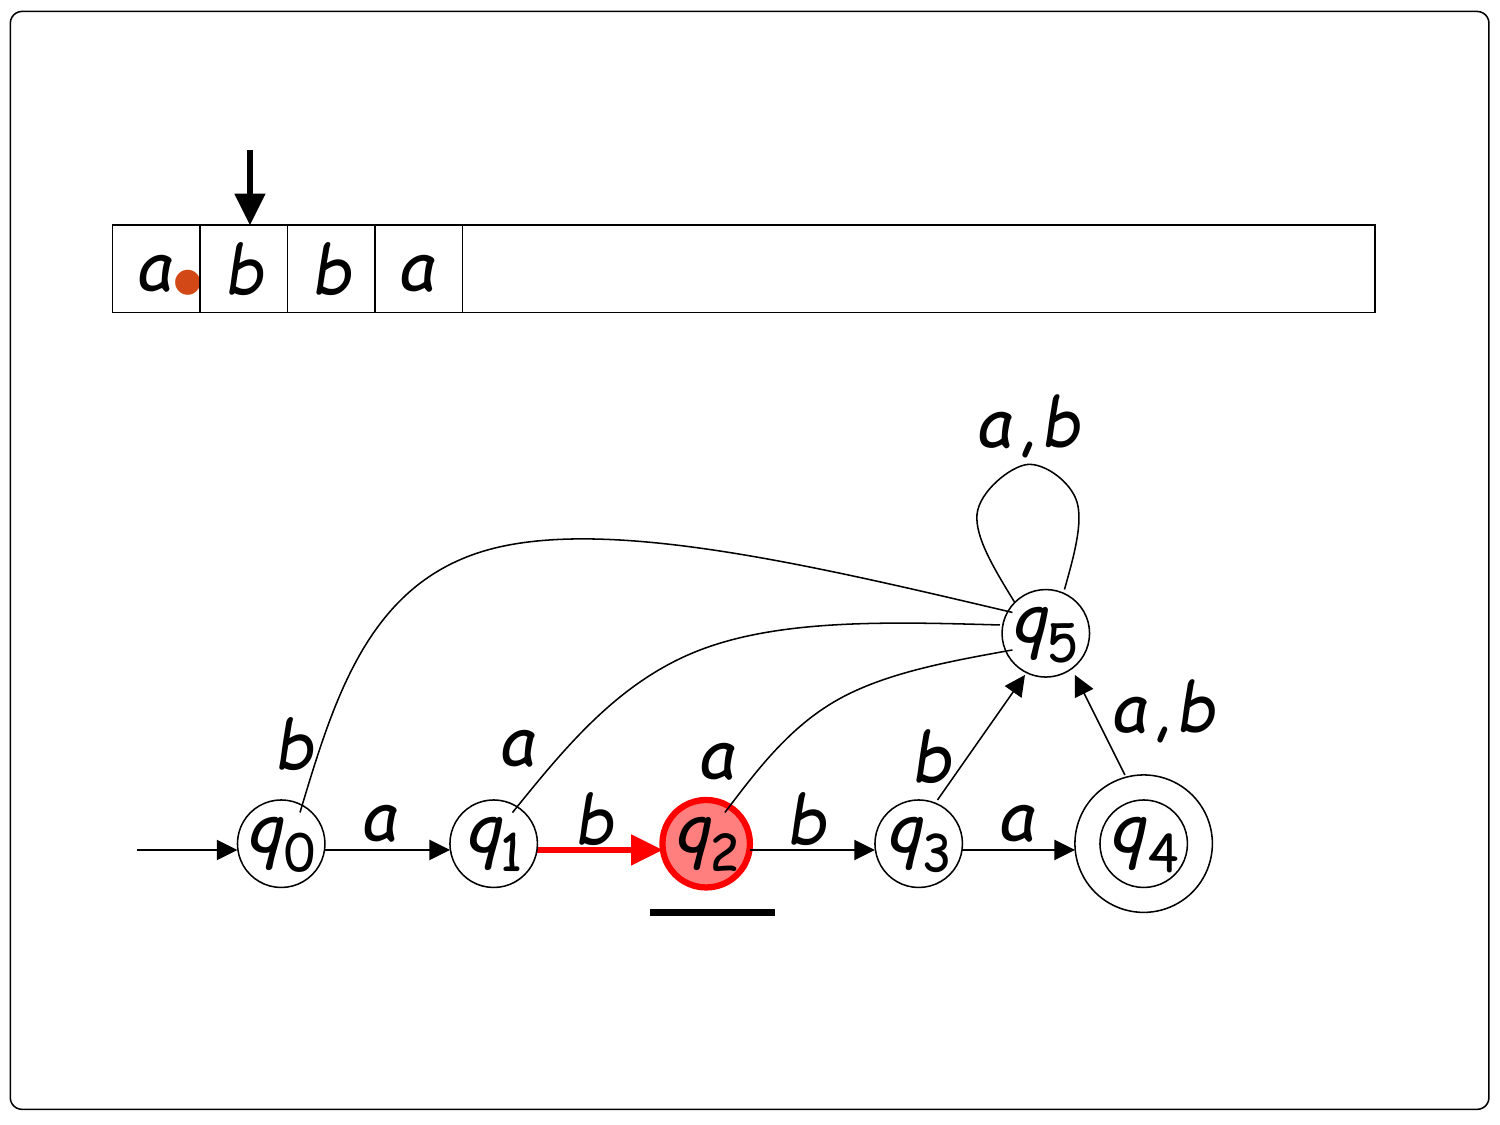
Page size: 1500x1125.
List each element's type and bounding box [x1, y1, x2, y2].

picture [274, 712, 321, 776]
picture [976, 389, 1088, 463]
picture [676, 799, 742, 878]
list [150, 237, 1425, 988]
picture [362, 799, 407, 846]
text_box [1002, 614, 1009, 651]
text_box [288, 224, 374, 313]
picture [1112, 799, 1182, 878]
picture [1014, 589, 1082, 667]
picture [889, 799, 955, 878]
text_box [112, 224, 199, 313]
text_box [1011, 662, 1025, 674]
picture [912, 724, 937, 788]
text_box [542, 853, 631, 858]
text_box [662, 817, 671, 870]
text_box [967, 851, 1054, 856]
text_box [937, 674, 1026, 801]
picture [137, 249, 182, 296]
picture [699, 737, 744, 784]
picture [499, 724, 544, 771]
text_box [237, 820, 244, 867]
text_box [449, 812, 463, 875]
text_box [1074, 674, 1223, 776]
text_box [735, 650, 1009, 802]
text_box [201, 224, 287, 313]
text_box [530, 819, 538, 869]
text_box [463, 224, 1375, 313]
text_box [754, 851, 854, 858]
picture [574, 787, 621, 851]
text_box [1067, 653, 1086, 674]
text_box [523, 624, 1000, 806]
text_box [376, 224, 462, 313]
picture [224, 237, 271, 301]
text_box [874, 817, 884, 871]
text_box [1074, 784, 1213, 913]
text_box [976, 471, 1079, 595]
picture [787, 787, 834, 851]
text_box [329, 851, 429, 856]
picture [249, 799, 319, 878]
picture [999, 799, 1044, 846]
picture [312, 237, 359, 301]
text_box [304, 538, 1009, 807]
picture [399, 249, 444, 296]
picture [468, 799, 525, 878]
